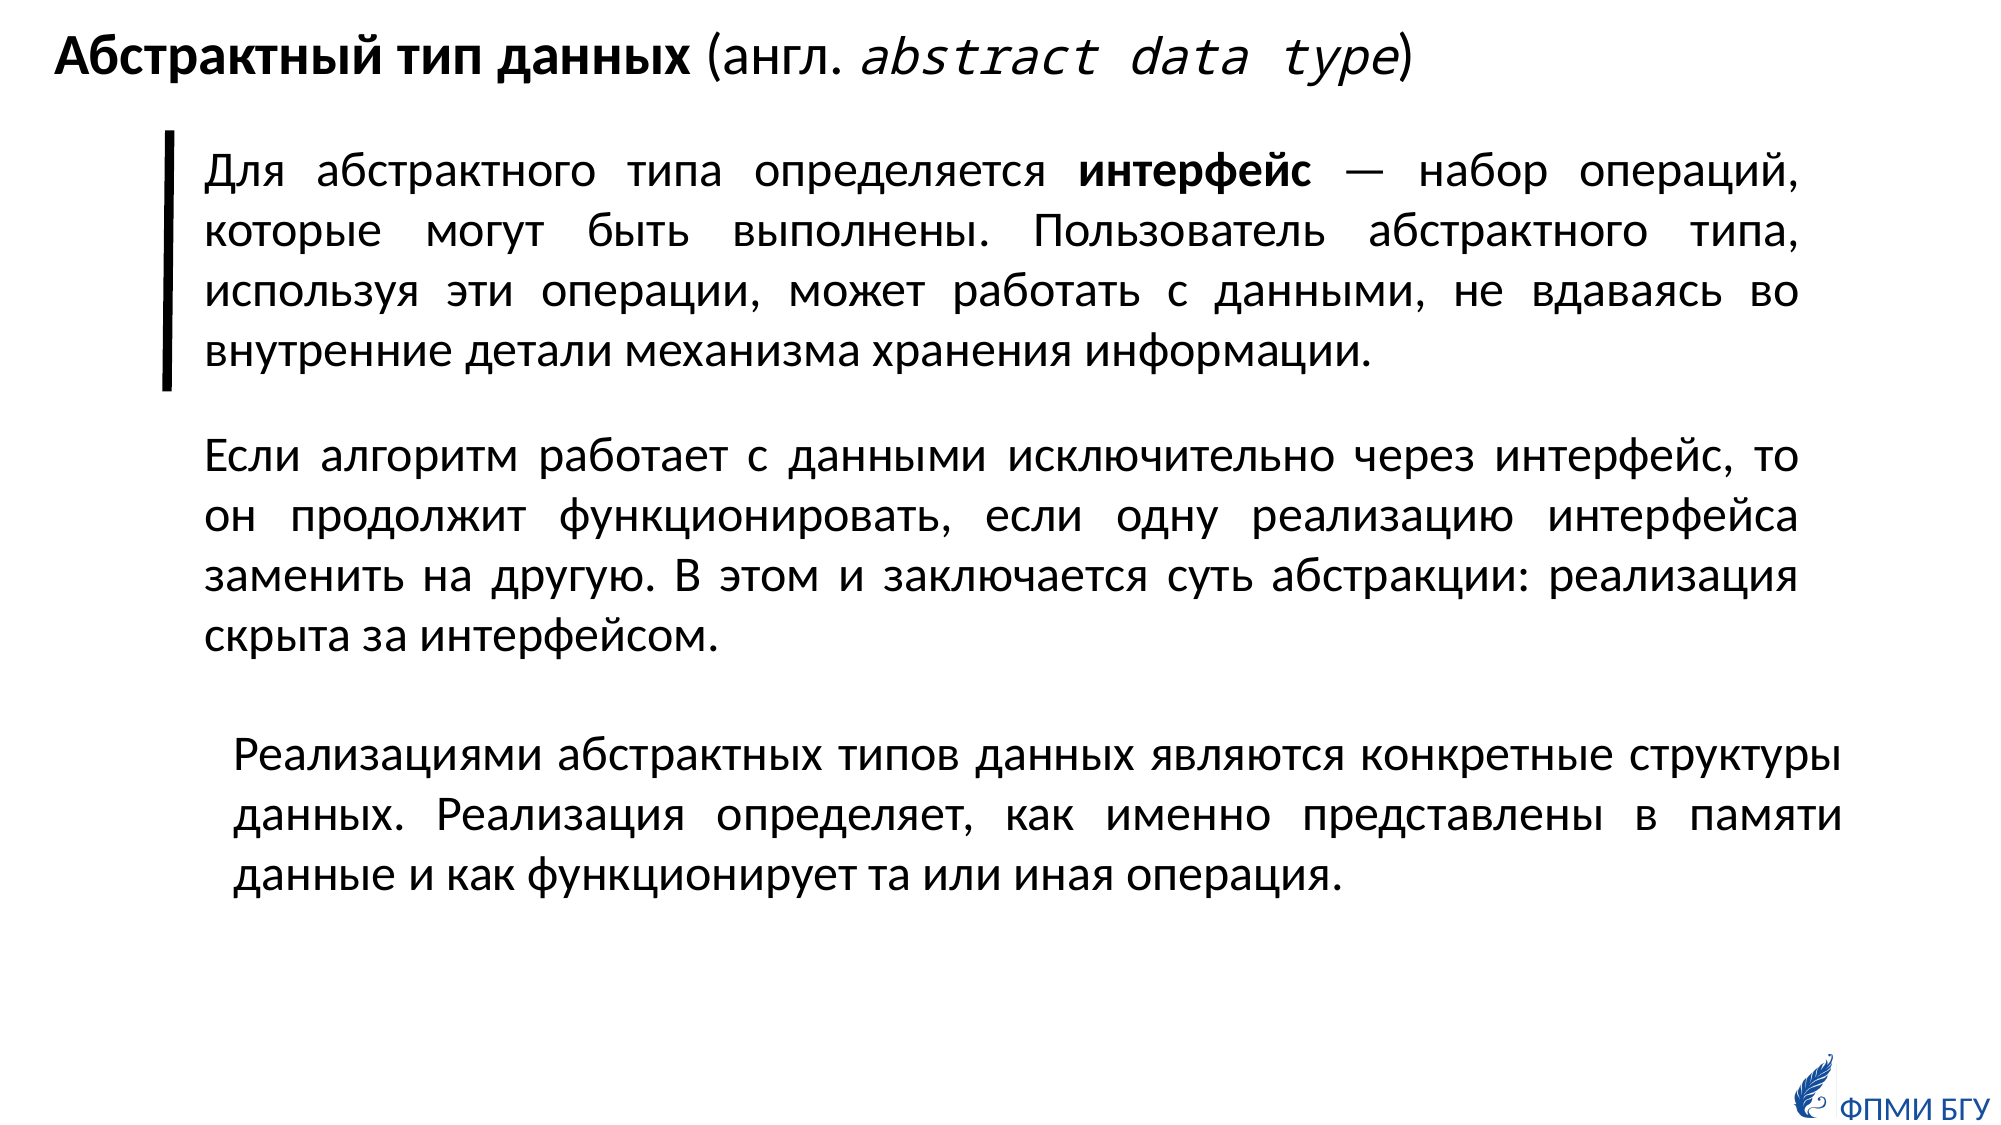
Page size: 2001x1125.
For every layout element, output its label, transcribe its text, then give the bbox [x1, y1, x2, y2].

text_box Реализациями абстрактных типов данных являются конкретные структуры данных. Реализация определяет, как именно представлены в памяти данные и как функционирует та или иная операция. [68, 713, 1859, 908]
picture [1793, 1053, 1837, 1118]
text_box Абстрактный тип данных (англ. abstract data type) Для абстрактного типа определяется интерфейс — набор операций, которые могут быть выполнены. Пользователь абстрактного типа, используя эти операции, может работать с данными, не вдаваясь во внутренние детали механизма хранения информации. [39, 9, 1816, 414]
text_box Если алгоритм работает с данными исключительно через интерфейс, то он продолжит функционировать, если одну реализацию интерфейса заменить на другую. В этом и заключается суть абстракции: реализация скрыта за интерфейсом. [39, 414, 1816, 719]
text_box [166, 130, 170, 392]
text_box ФПМИ БГУ [1830, 1087, 2000, 1125]
